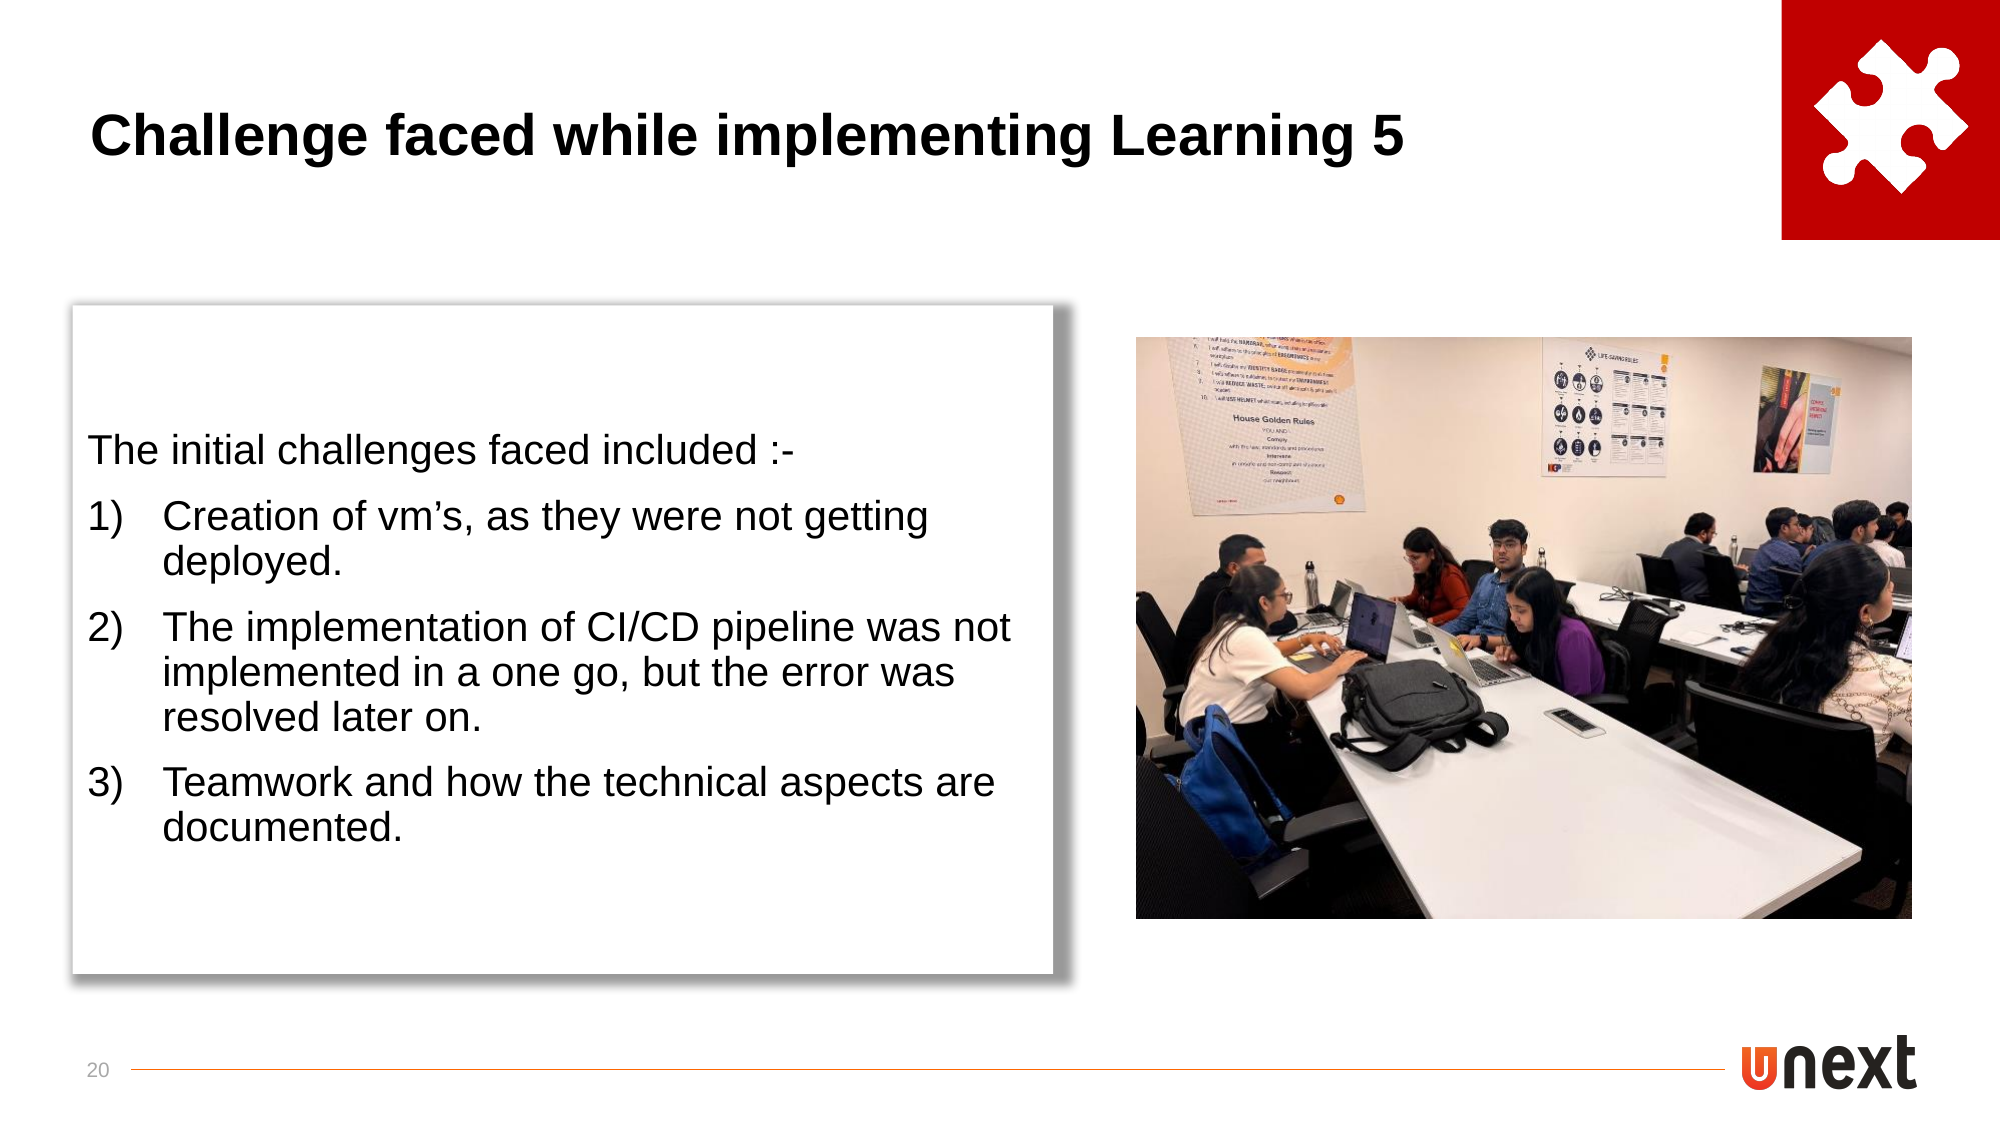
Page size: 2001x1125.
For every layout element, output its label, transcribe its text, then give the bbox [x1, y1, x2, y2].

text_box [1781, 0, 2000, 241]
text_box The initial challenges faced included :- Creation of vm’s, as they were not getting deployed. The implementation of CI/CD pipeline was not implemented in a one go, but the error was resolved later on. Teamwork and how the technical aspects are documented. [72, 305, 1054, 974]
picture [1136, 337, 1912, 919]
title Challenge faced while implementing Learning 5 [76, 78, 1798, 196]
picture [1742, 1035, 1917, 1090]
slide_number 20 [48, 1047, 110, 1091]
picture [1798, 27, 1984, 213]
